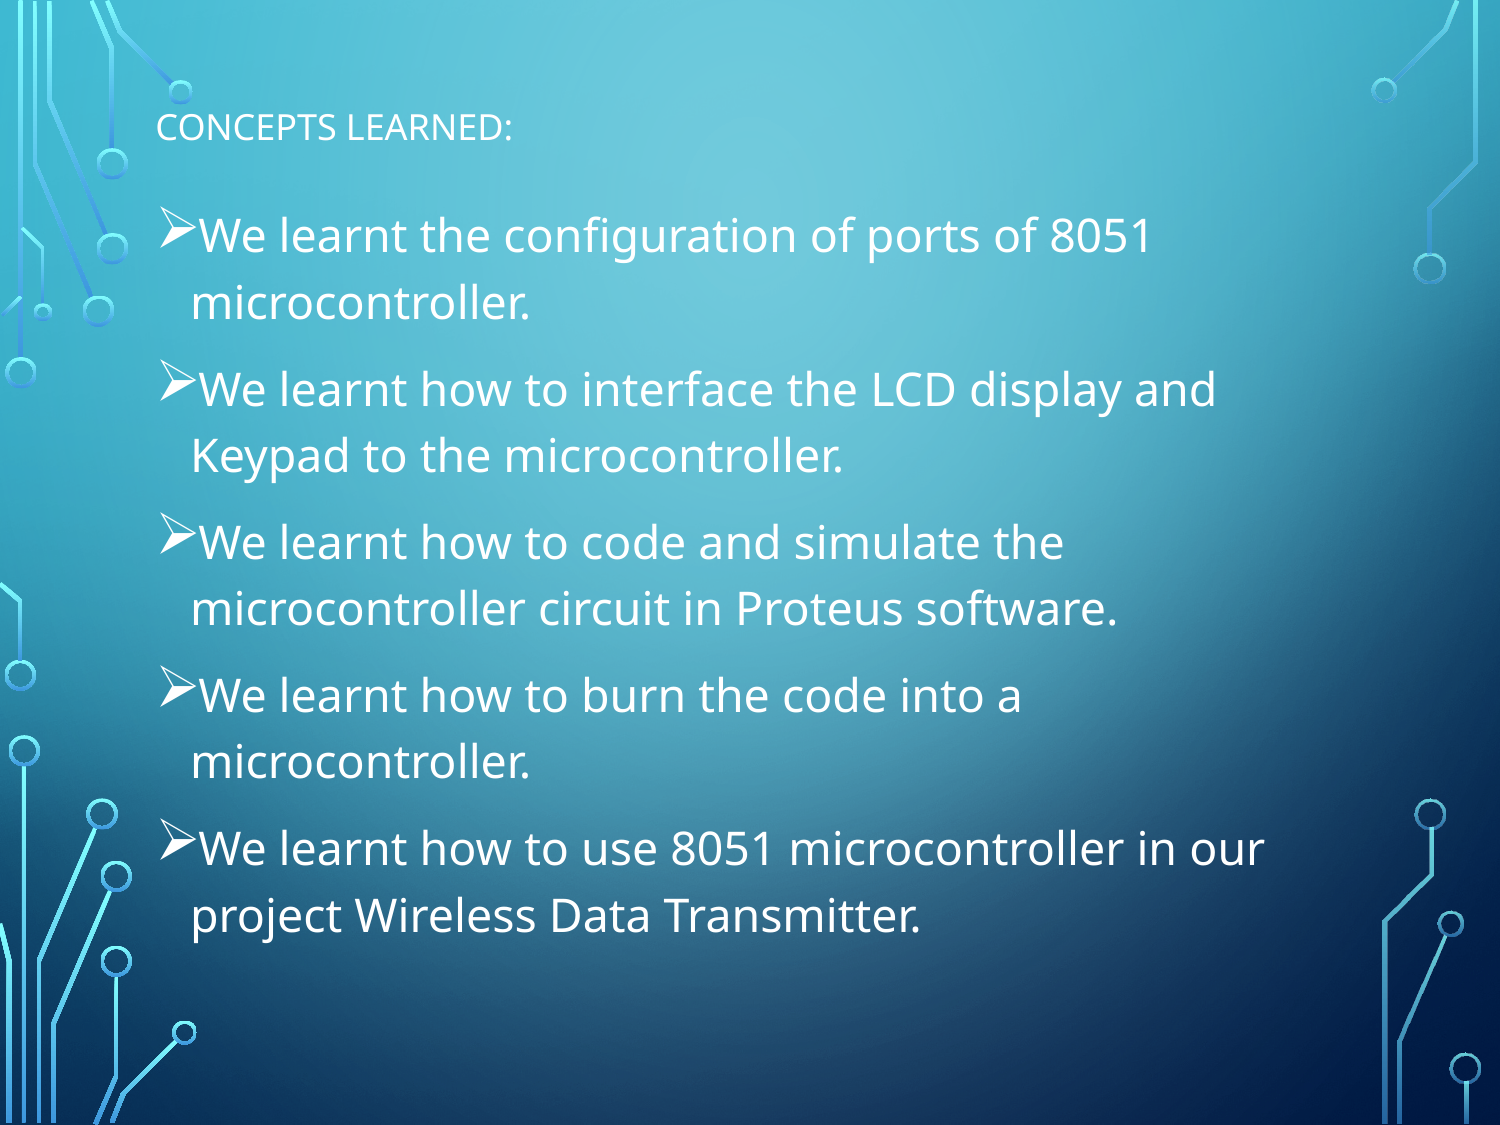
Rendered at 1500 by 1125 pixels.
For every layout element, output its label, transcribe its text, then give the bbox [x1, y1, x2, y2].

title Concepts Learned: [140, 101, 874, 156]
list We learnt the configuration of ports of 8051 microcontroller. We learnt how to interface the LCD display and Keypad to the microcontroller. We learnt how to code and simulate the microcontroller circuit in Proteus software. We learnt how to burn the code into a microcontroller. We learnt how to use 8051 microcontroller in our project Wireless Data Transmitter. [140, 187, 1360, 950]
